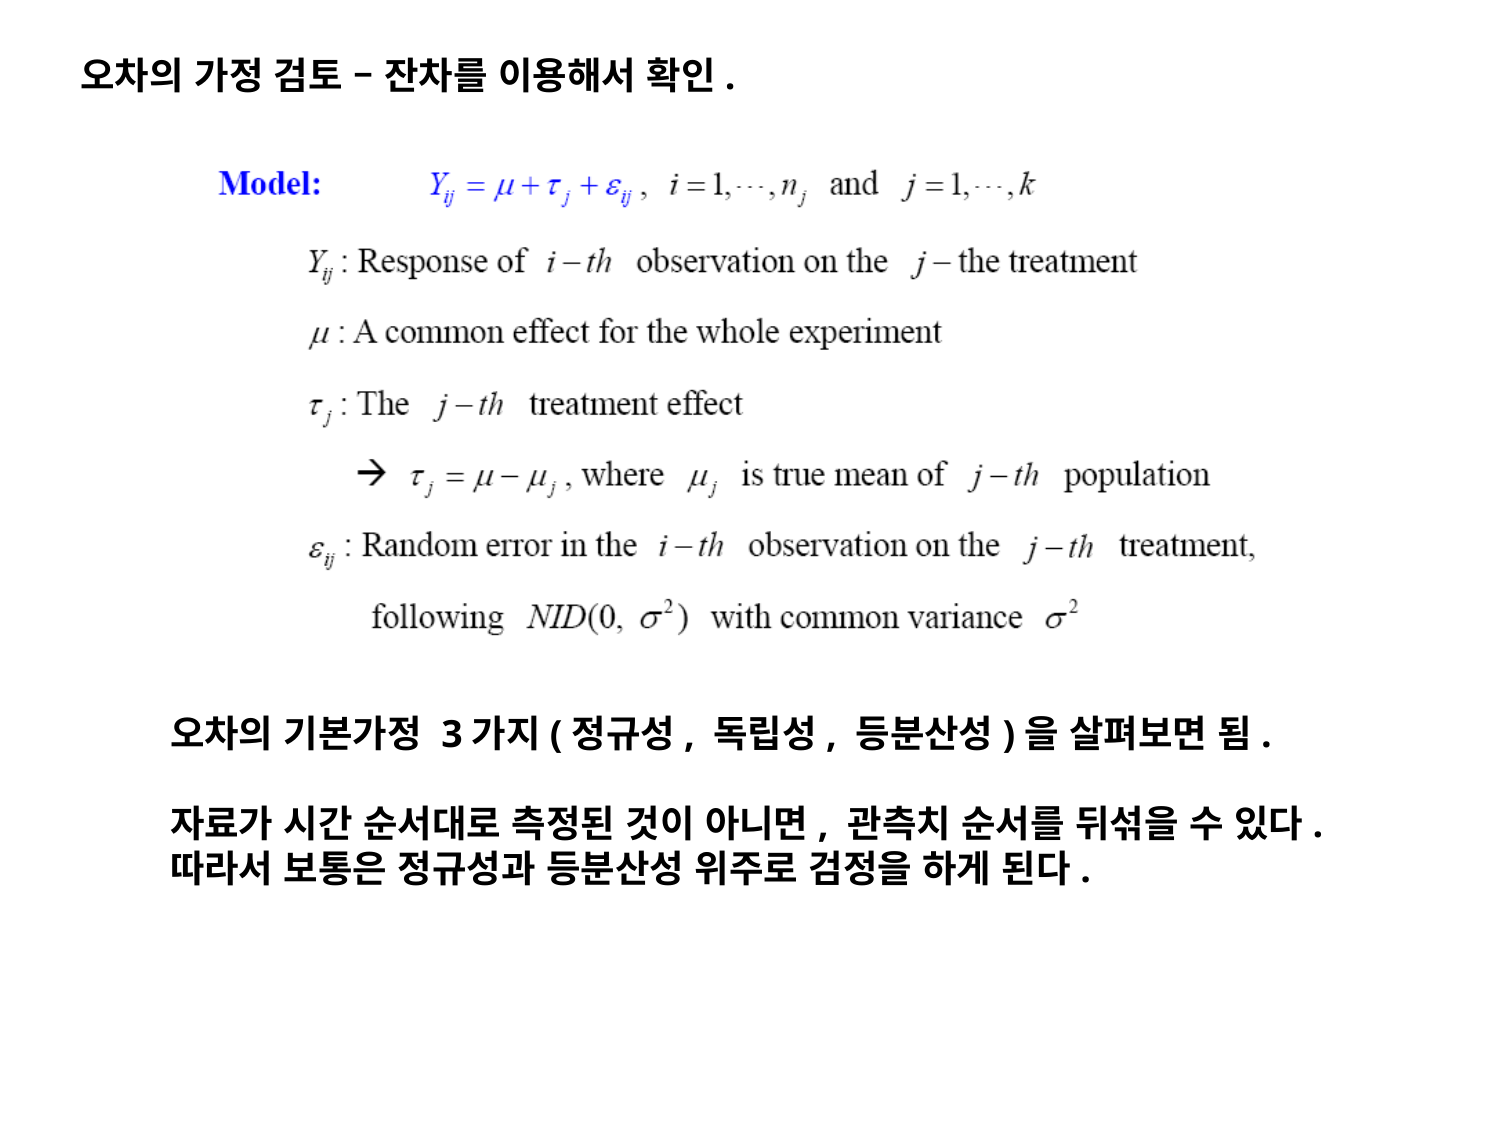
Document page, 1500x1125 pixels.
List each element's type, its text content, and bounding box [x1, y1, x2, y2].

text_box 오차의 기본가정 3가지(정규성, 독립성, 등분산성)을 살펴보면 됨. 자료가 시간 순서대로 측정된 것이 아니면, 관측치 순서를 뒤섞을 수 있다. 따라서 보통은 정규성과 등분산성 위주로 검정을 하게 된다. [155, 703, 1339, 898]
text_box 오차의 가정 검토 – 잔차를 이용해서 확인. [65, 44, 751, 105]
picture [198, 163, 1278, 656]
